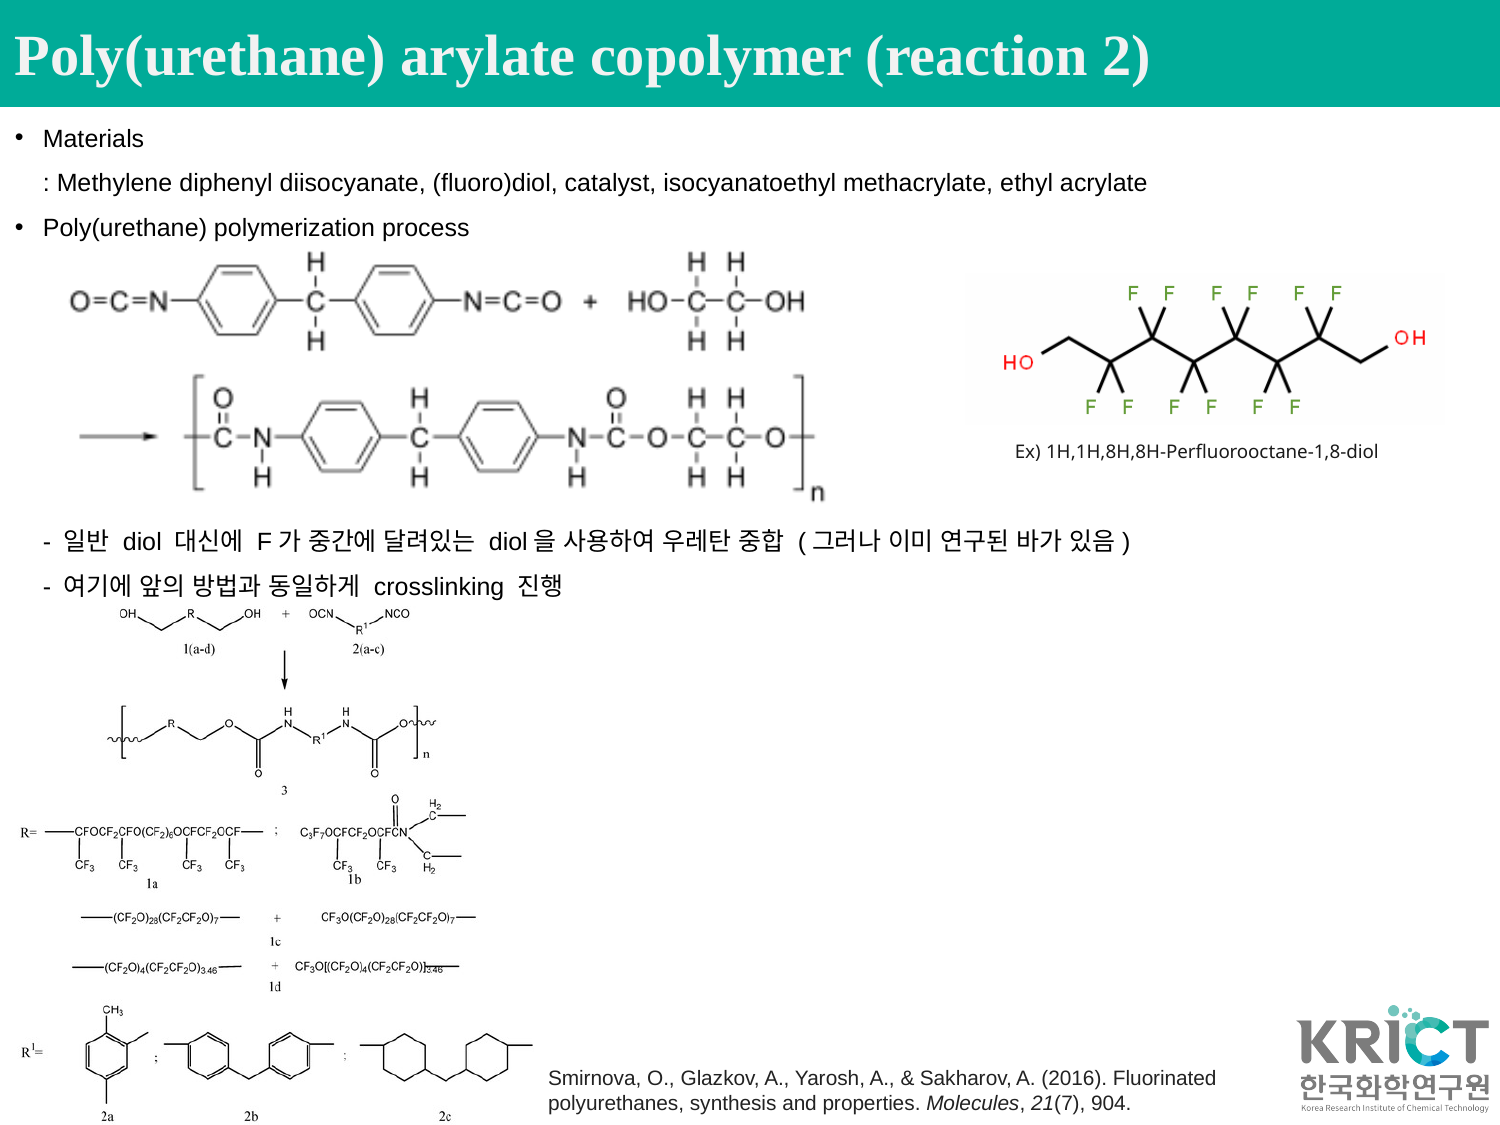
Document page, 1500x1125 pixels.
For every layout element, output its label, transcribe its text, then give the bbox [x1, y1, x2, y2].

text_box Materials : Methylene diphenyl diisocyanate, (fluoro)diol, catalyst, isocyanatoethyl methacrylate, ethyl acrylate Poly(urethane) polymerization process - 일반 diol 대신에 F가 중간에 달려있는 diol을 사용하여 우레탄 중합 (그러나 이미 연구된 바가 있음) - 여기에 앞의 방법과 동일하게 crosslinking 진행 [0, 99, 1296, 653]
text_box Ex) 1H,1H,8H,8H-Perfluorooctane-1,8-diol [1000, 432, 1456, 471]
picture [63, 244, 832, 510]
text_box Smirnova, O., Glazkov, A., Yarosh, A., & Sakharov, A. (2016). Fluorinated polyurethanes, synthesis and properties. Molecules, 21(7), 904. [534, 1056, 1294, 1122]
picture [965, 273, 1445, 425]
picture [17, 606, 534, 1125]
text_box Poly(urethane) arylate copolymer (reaction 2) [0, 9, 1438, 95]
picture [1296, 1005, 1489, 1113]
